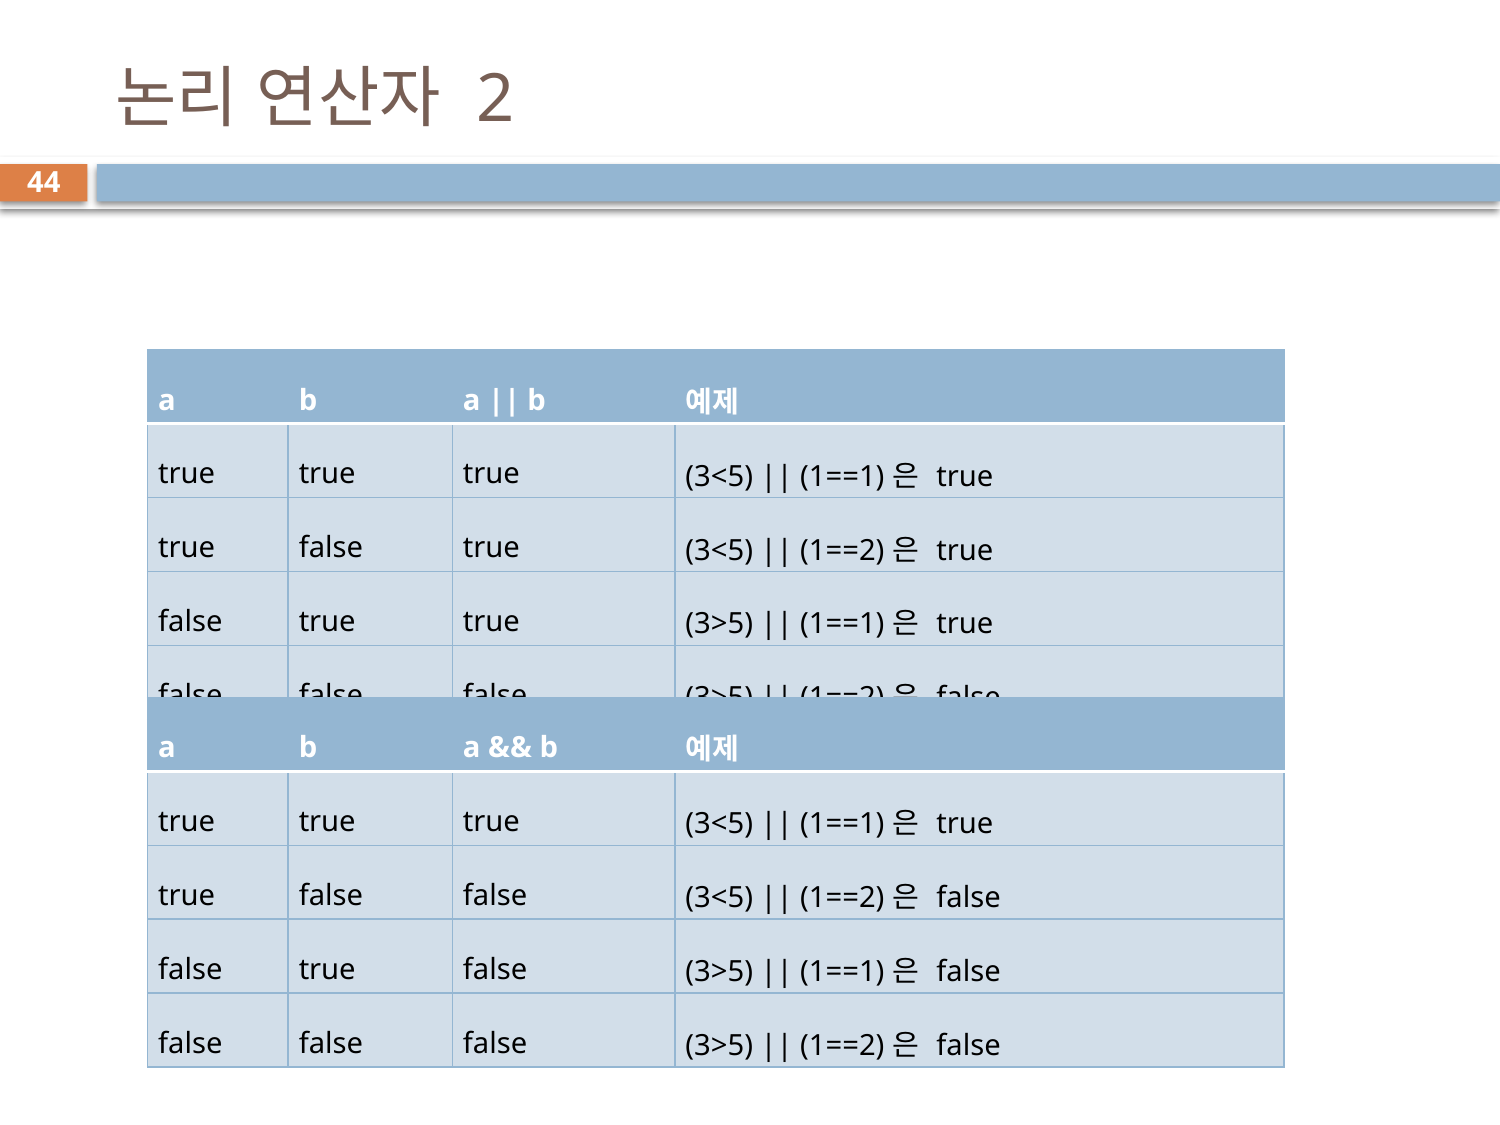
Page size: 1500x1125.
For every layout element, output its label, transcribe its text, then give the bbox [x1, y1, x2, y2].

table_cell true [148, 773, 287, 845]
table_cell (3>5) || (1==2)은 false [676, 994, 1283, 1066]
table_header 예제 [676, 698, 1283, 770]
table_cell true [453, 498, 674, 571]
table_cell false [148, 920, 287, 992]
table_header a || b [453, 351, 674, 422]
table_header a [148, 351, 287, 422]
table_cell (3<5) || (1==2)은 true [676, 498, 1283, 571]
table_cell true [453, 572, 674, 645]
table_cell false [289, 646, 452, 697]
table_cell false [148, 994, 287, 1066]
table_header b [289, 698, 452, 770]
table_cell false [453, 846, 674, 918]
table_cell true [453, 773, 674, 845]
table_cell false [289, 994, 452, 1066]
title 논리 연산자 2 [100, 37, 1438, 153]
table_header 예제 [676, 351, 1283, 422]
table_cell (3<5) || (1==1)은 true [676, 425, 1283, 497]
table_cell (3<5) || (1==1)은 true [676, 773, 1283, 845]
table_cell false [148, 646, 287, 697]
table_cell false [453, 994, 674, 1066]
table_cell true [148, 498, 287, 571]
table_cell (3>5) || (1==1)은 true [676, 572, 1283, 645]
table_cell false [289, 498, 452, 571]
table_header a && b [453, 698, 674, 770]
table_cell true [289, 920, 452, 992]
table_cell true [148, 425, 287, 497]
table_cell (3<5) || (1==2)은 false [676, 846, 1283, 918]
slide_number 44 [0, 162, 88, 203]
table_cell true [148, 846, 287, 918]
table_cell false [148, 572, 287, 645]
table_cell false [289, 846, 452, 918]
table_cell true [289, 425, 452, 497]
table_cell (3>5) || (1==1)은 false [676, 920, 1283, 992]
table_cell true [289, 572, 452, 645]
table_cell (3>5) || (1==2)은 false [676, 646, 1283, 697]
table_cell true [453, 425, 674, 497]
table_cell false [453, 920, 674, 992]
table_cell true [289, 773, 452, 845]
table_header b [289, 351, 452, 422]
table_cell false [453, 646, 674, 697]
table_header a [148, 698, 287, 770]
